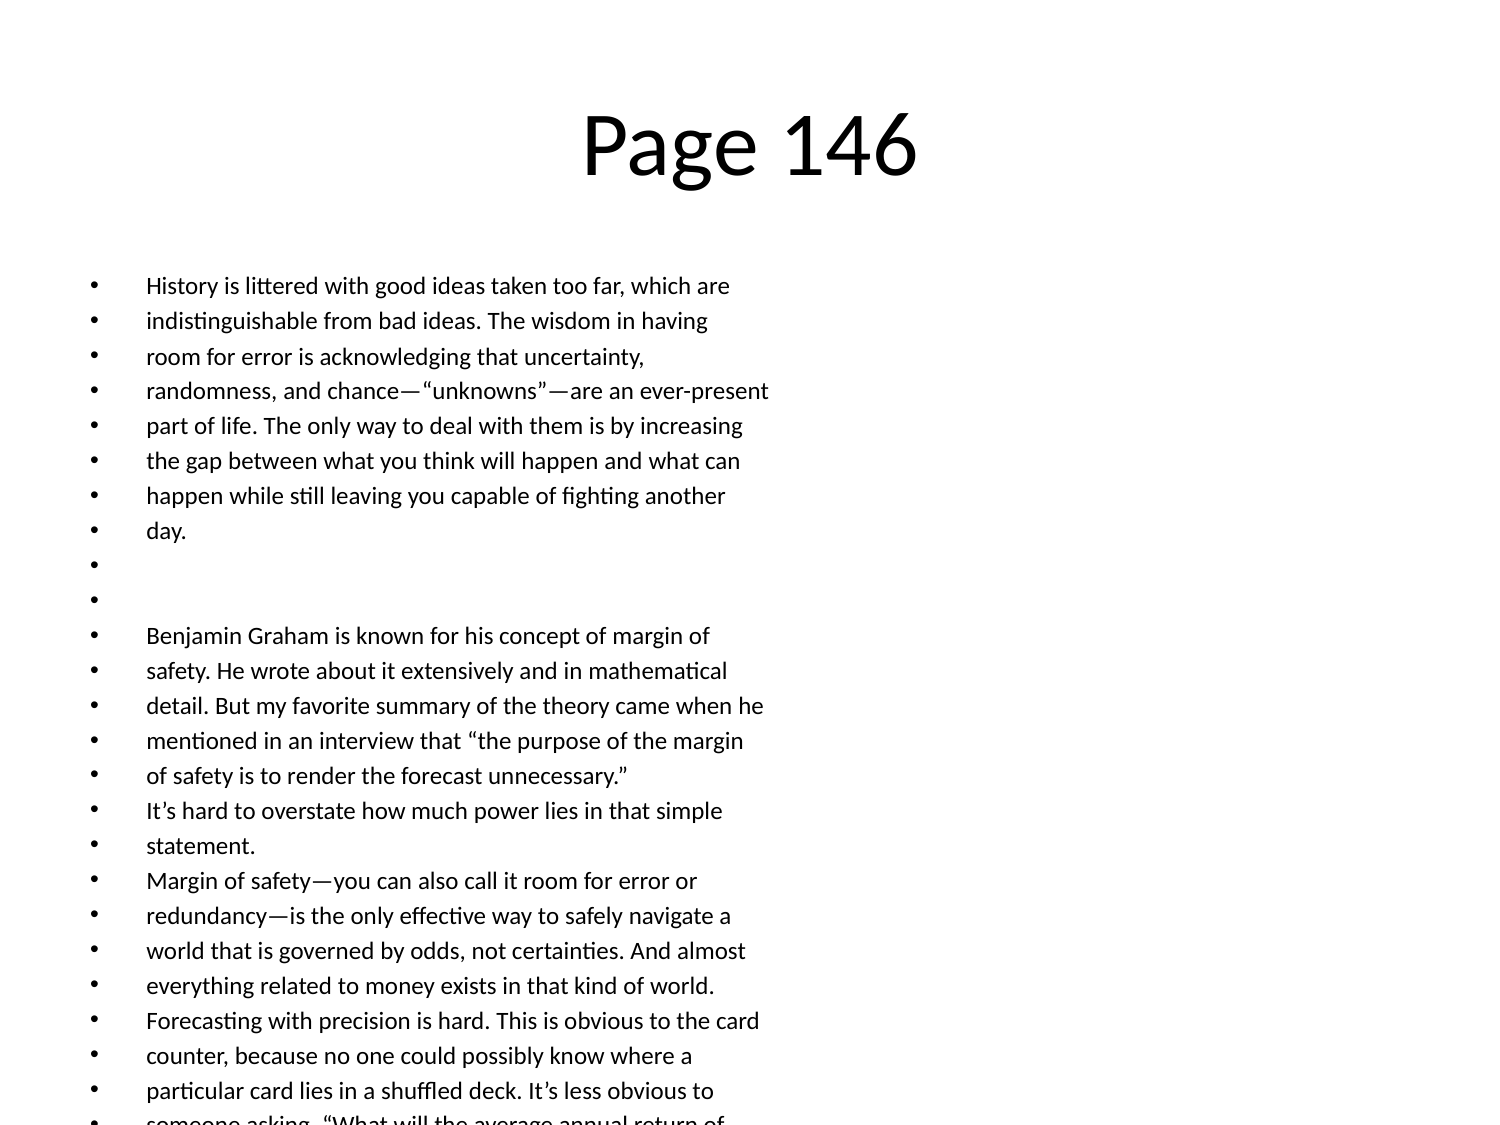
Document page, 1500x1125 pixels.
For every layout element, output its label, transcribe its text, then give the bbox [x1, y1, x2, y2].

title Page 146 [75, 45, 1425, 233]
list History is littered with good ideas taken too far, which are indistinguishable from bad ideas. The wisdom in having room for error is acknowledging that uncertainty, randomness, and chance—“unknowns”—are an ever-present part of life. The only way to deal with them is by increasing the gap between what you think will happen and what can happen while still leaving you capable of ﬁghting another day. Benjamin Graham is known for his concept of margin of safety. He wrote about it extensively and in mathematical detail. But my favorite summary of the theory came when he mentioned in an interview that “the purpose of the margin of safety is to render the forecast unnecessary.” It’s hard to overstate how much power lies in that simple statement. Margin of safety—you can also call it room for error or redundancy—is the only eﬀective way to safely navigate a world that is governed by odds, not certainties. And almost everything related to money exists in that kind of world. Forecasting with precision is hard. This is obvious to the card counter, because no one could possibly know where a particular card lies in a shuﬄed deck. It’s less obvious to someone asking, “What will the average annual return of the stock market be over the next 10 years?” or “On what date will I be able to retire?” But they are fundamentally the same. The best we can do is think about odds. Graham’s margin of safety is a simple suggestion that we don’t need to view the world in front of us as black or white, predictable or a crapshoot. The grey area—pursuing things [75, 262, 1425, 1005]
